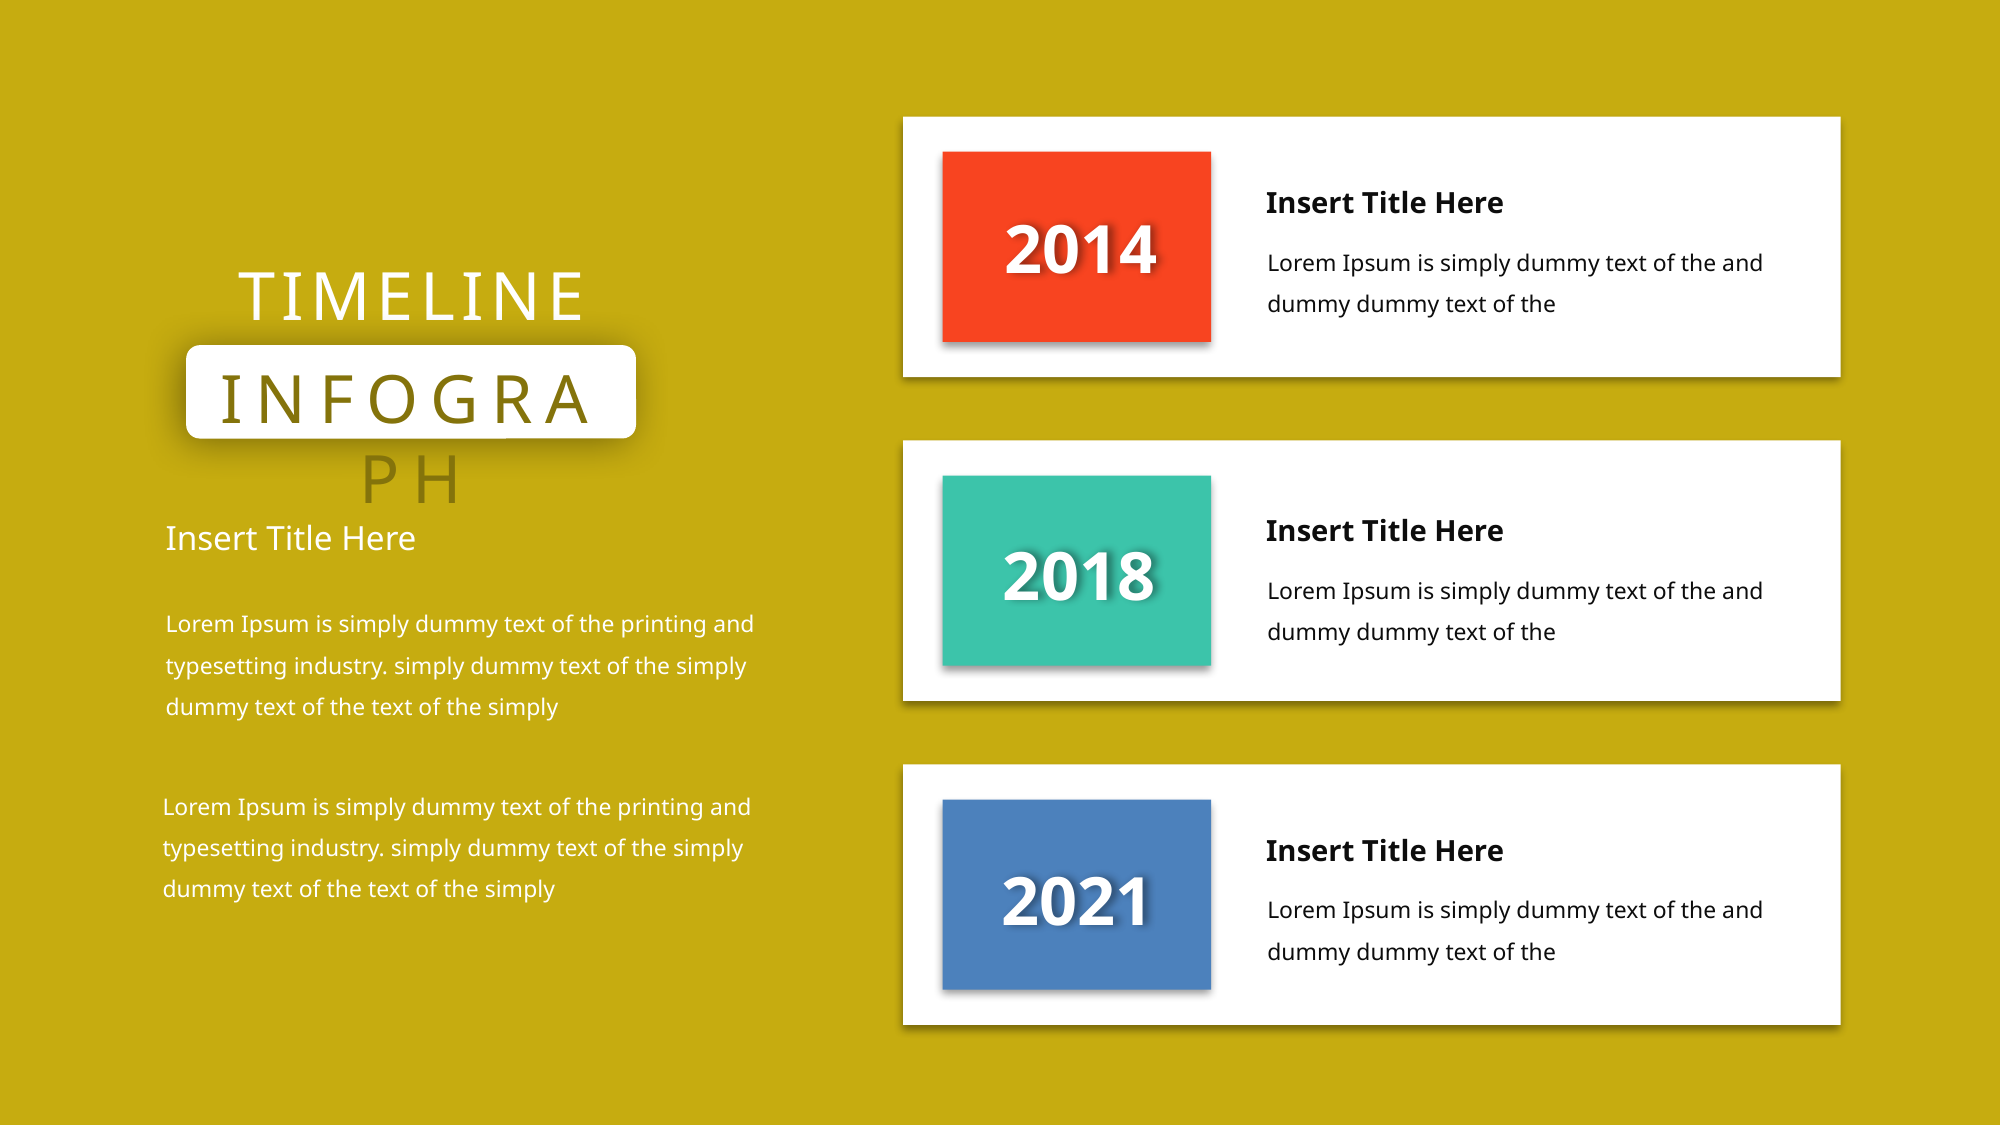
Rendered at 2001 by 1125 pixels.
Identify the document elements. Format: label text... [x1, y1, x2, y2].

text_box Lorem Ipsum is simply dummy text of the and dummy dummy text of the [1252, 227, 1841, 325]
text_box Insert Title Here [1251, 176, 1520, 227]
text_box 2018 [947, 525, 1212, 621]
text_box Lorem Ipsum is simply dummy text of the printing and typesetting industry. simply dummy text of the simply dummy text of the text of the simply [147, 771, 797, 910]
text_box Insert Title Here [1251, 824, 1520, 875]
text_box [942, 151, 1212, 343]
text_box Lorem Ipsum is simply dummy text of the printing and typesetting industry. simply dummy text of the simply dummy text of the text of the simply [150, 589, 800, 728]
text_box Lorem Ipsum is simply dummy text of the and dummy dummy text of the [1252, 555, 1841, 653]
text_box 2021 [945, 851, 1210, 947]
text_box [902, 439, 1842, 702]
text_box Insert Title Here [1251, 505, 1520, 555]
text_box [188, 344, 634, 349]
text_box [942, 475, 1212, 667]
text_box 2014 [949, 199, 1214, 295]
text_box Insert Title Here [150, 509, 432, 565]
text_box [902, 115, 1842, 378]
text_box TIMELINE [35, 245, 787, 341]
text_box [942, 799, 1212, 991]
text_box [902, 763, 1842, 1026]
text_box INFOGRAPH [186, 349, 636, 525]
text_box Lorem Ipsum is simply dummy text of the and dummy dummy text of the [1252, 875, 1841, 973]
